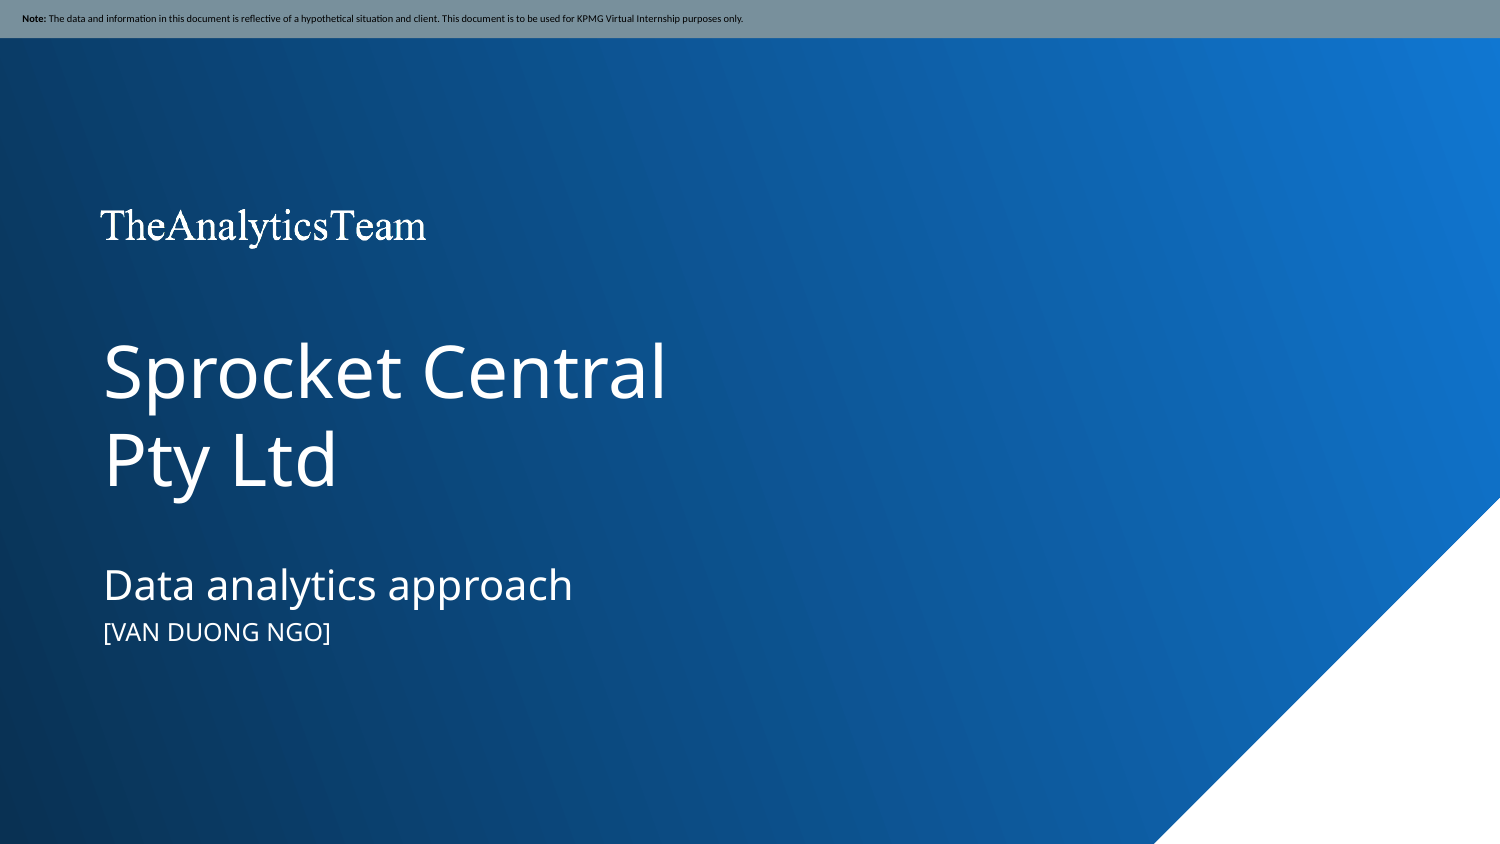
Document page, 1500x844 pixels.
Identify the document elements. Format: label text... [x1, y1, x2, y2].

text_box Note: The data and information in this document is reflective of a hypothetical situation and client. This document is to be used for KPMG Virtual Internship purposes only. [0, 0, 1500, 39]
text_box Sprocket Central Pty Ltd [88, 310, 737, 516]
text_box [0, 39, 1500, 844]
picture [100, 208, 427, 249]
text_box [VAN DUONG NGO] [88, 601, 1114, 662]
text_box Data analytics approach [88, 543, 999, 601]
